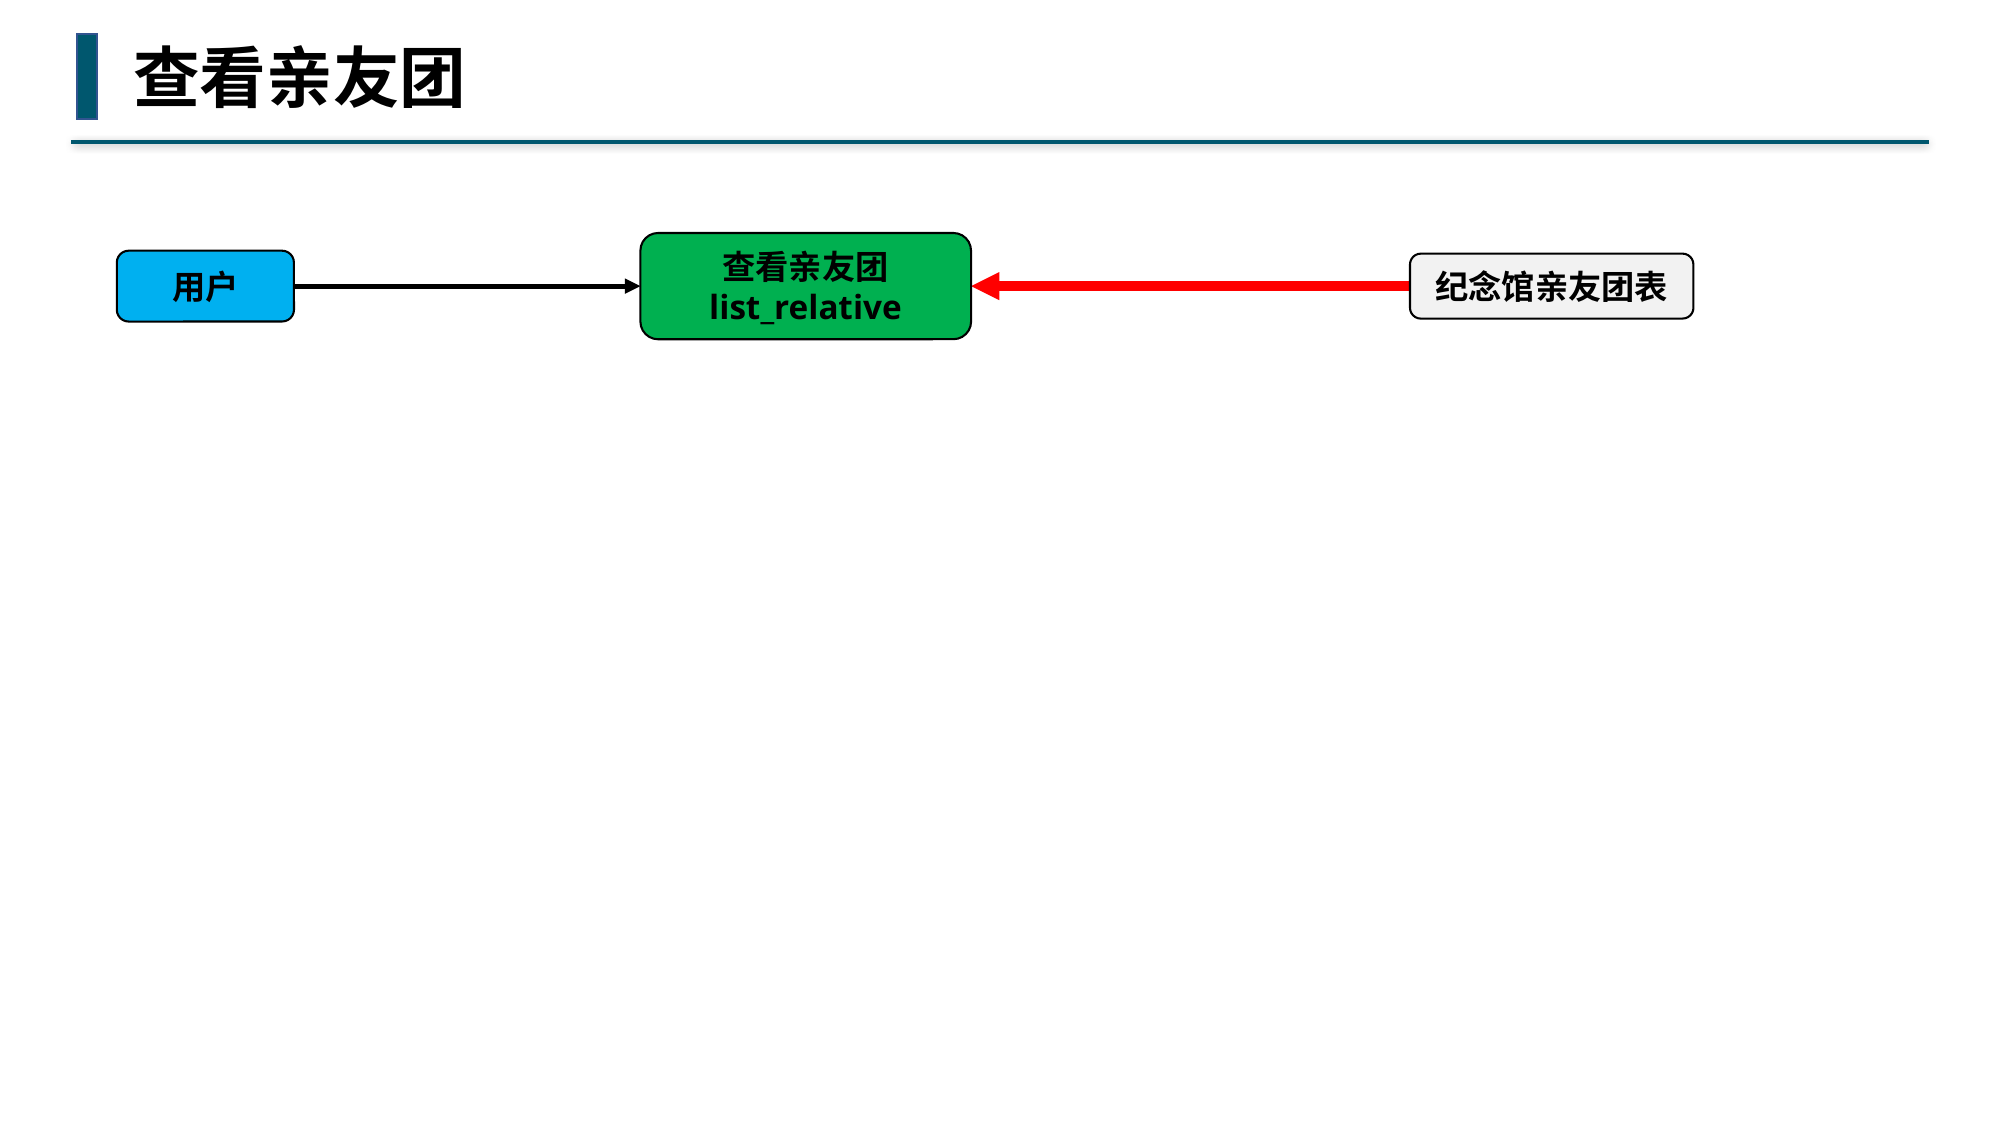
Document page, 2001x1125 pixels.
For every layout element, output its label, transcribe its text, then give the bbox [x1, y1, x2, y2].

text_box 查看亲友团 [118, 28, 482, 124]
text_box 纪念馆亲友团表 [1408, 252, 1695, 320]
text_box [76, 33, 98, 120]
text_box 查看亲友团 list_relative [639, 231, 973, 341]
text_box 用户 [115, 249, 296, 323]
